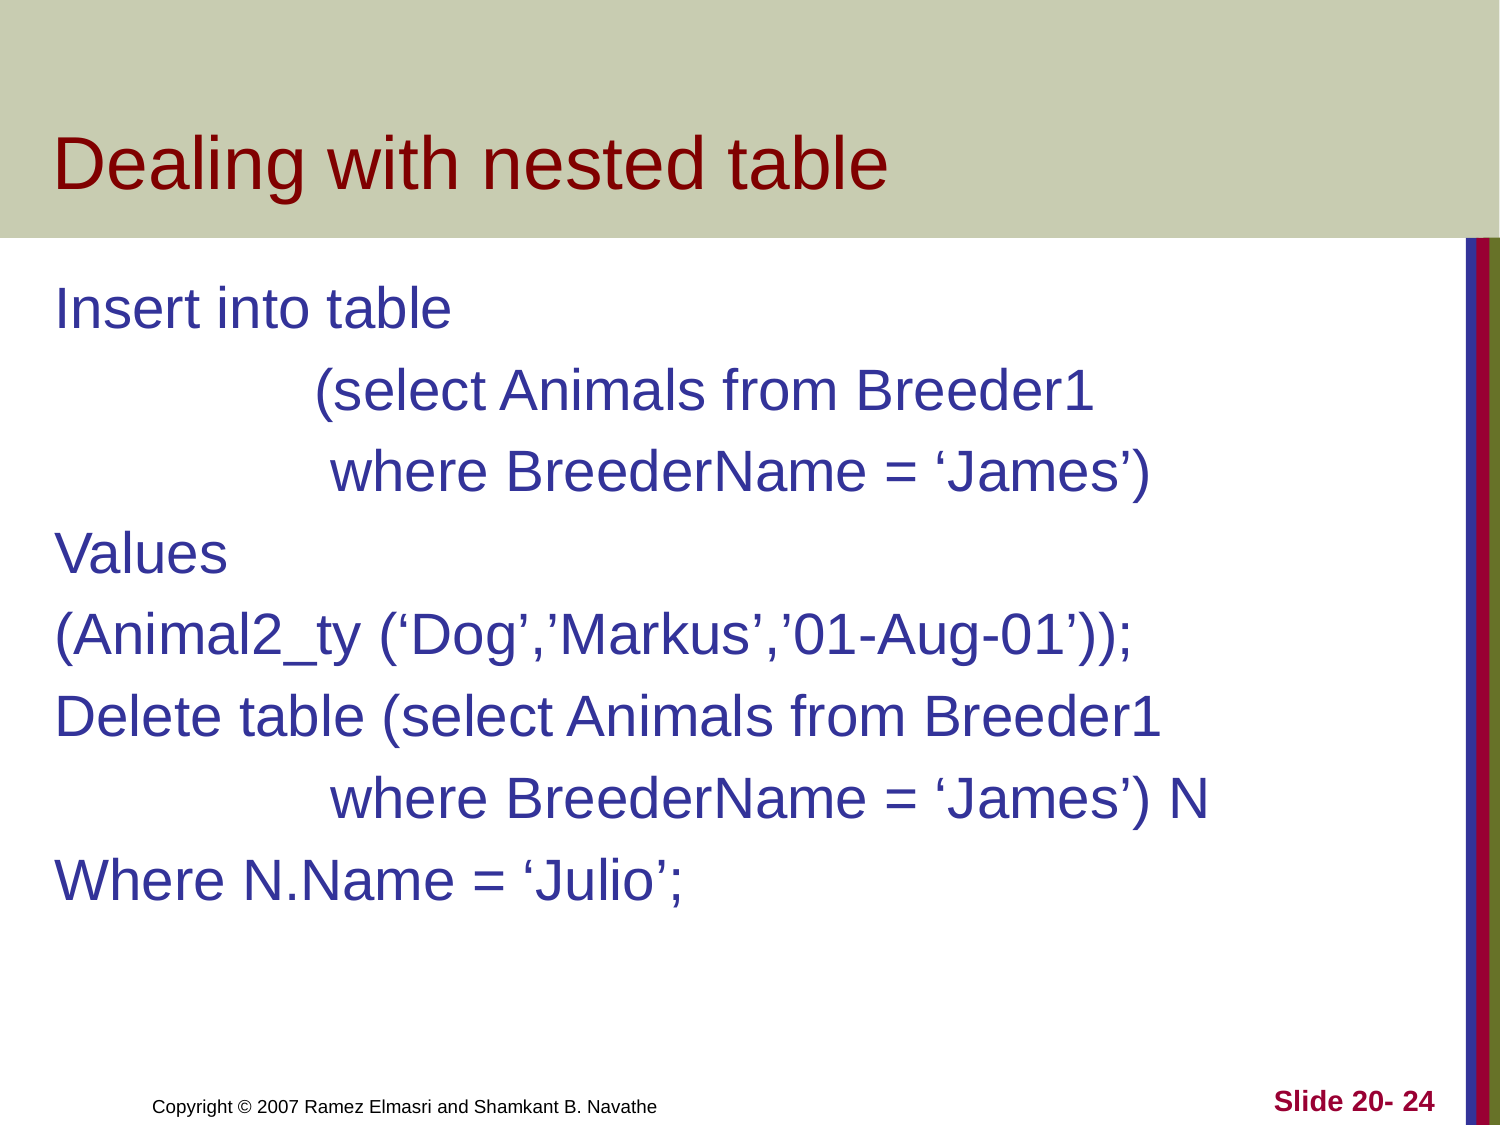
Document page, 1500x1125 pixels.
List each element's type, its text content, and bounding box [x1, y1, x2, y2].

slide_number Slide 20- 24 [1137, 1050, 1450, 1125]
list Insert into table (select Animals from Breeder1 where BreederName = ‘James’) Values (Animal2_ty (‘Dog’,’Markus’,’01-Aug-01’)); Delete table (select Animals from Breeder1 where BreederName = ‘James’) N Where N.Name = ‘Julio’; [39, 262, 1400, 1013]
title Dealing with nested table [37, 49, 1317, 213]
